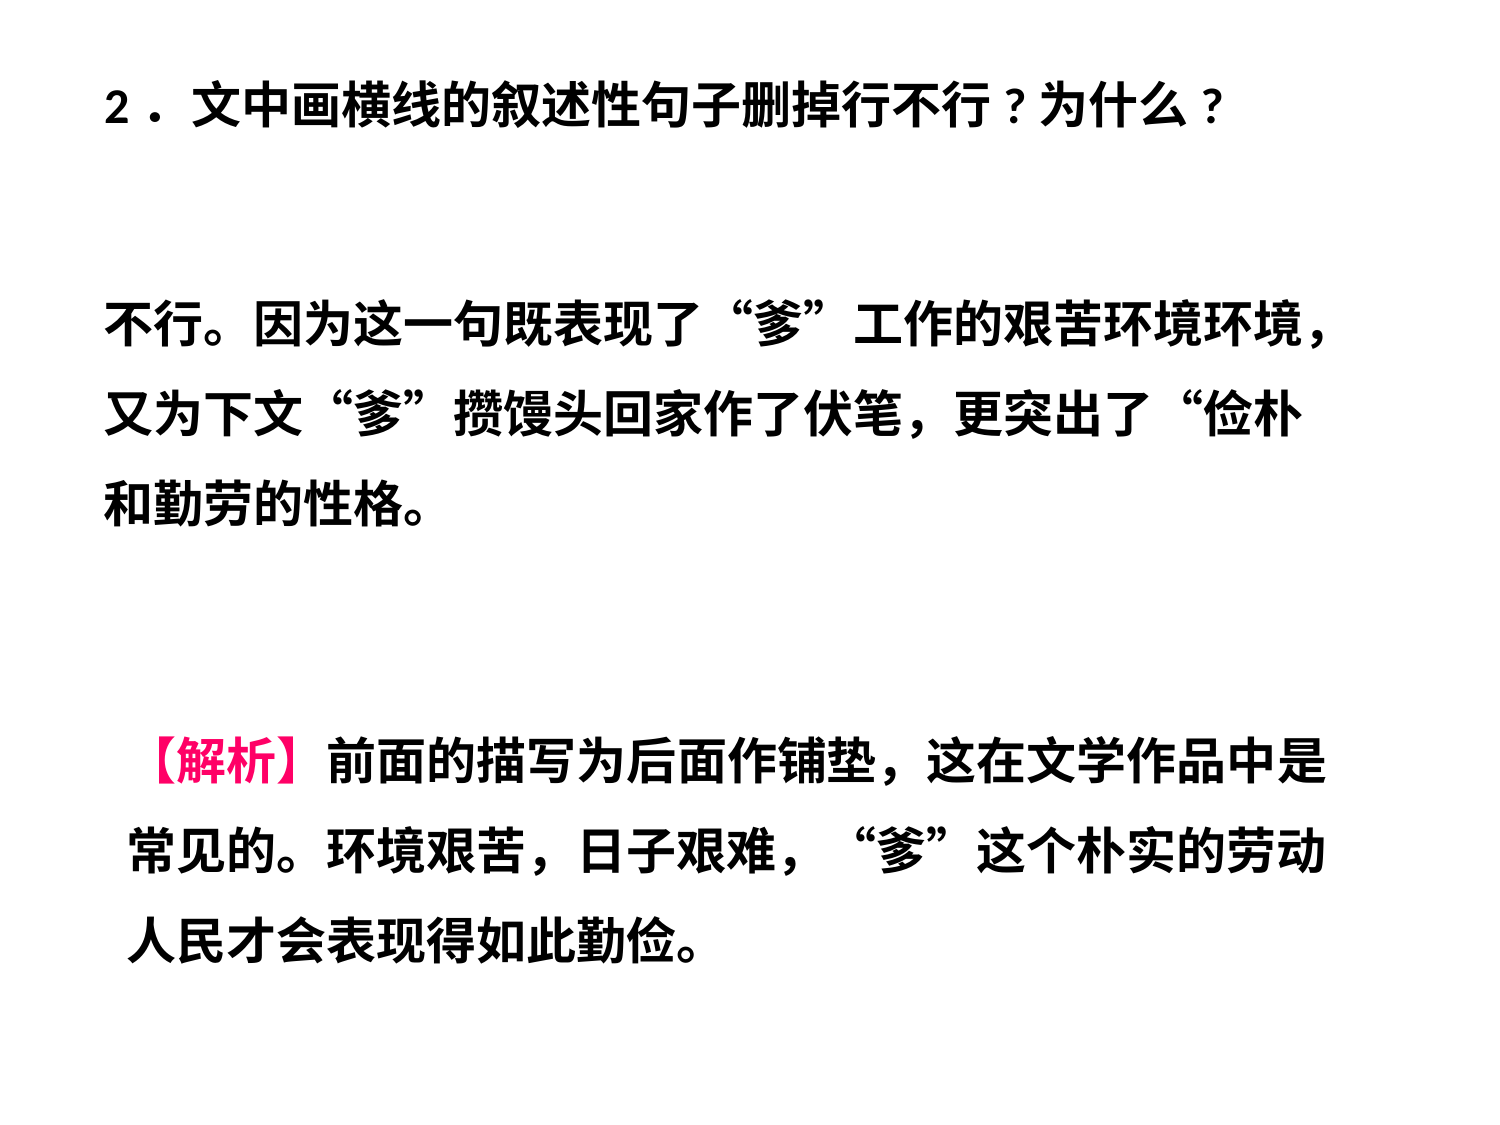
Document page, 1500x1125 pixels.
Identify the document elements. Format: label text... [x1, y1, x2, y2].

text_box 【解析】前面的描写为后面作铺垫，这在文学作品中是常见的。环境艰苦，日子艰难，“爹”这个朴实的劳动人民才会表现得如此勤俭。 [112, 692, 1376, 978]
text_box 不行。因为这一句既表现了“爹”工作的艰苦环境环境，又为下文“爹”攒馒头回家作了伏笔，更突出了“俭朴和勤劳的性格。 [88, 255, 1353, 540]
text_box 2．文中画横线的叙述性句子删掉行不行?为什么? [89, 66, 1436, 142]
